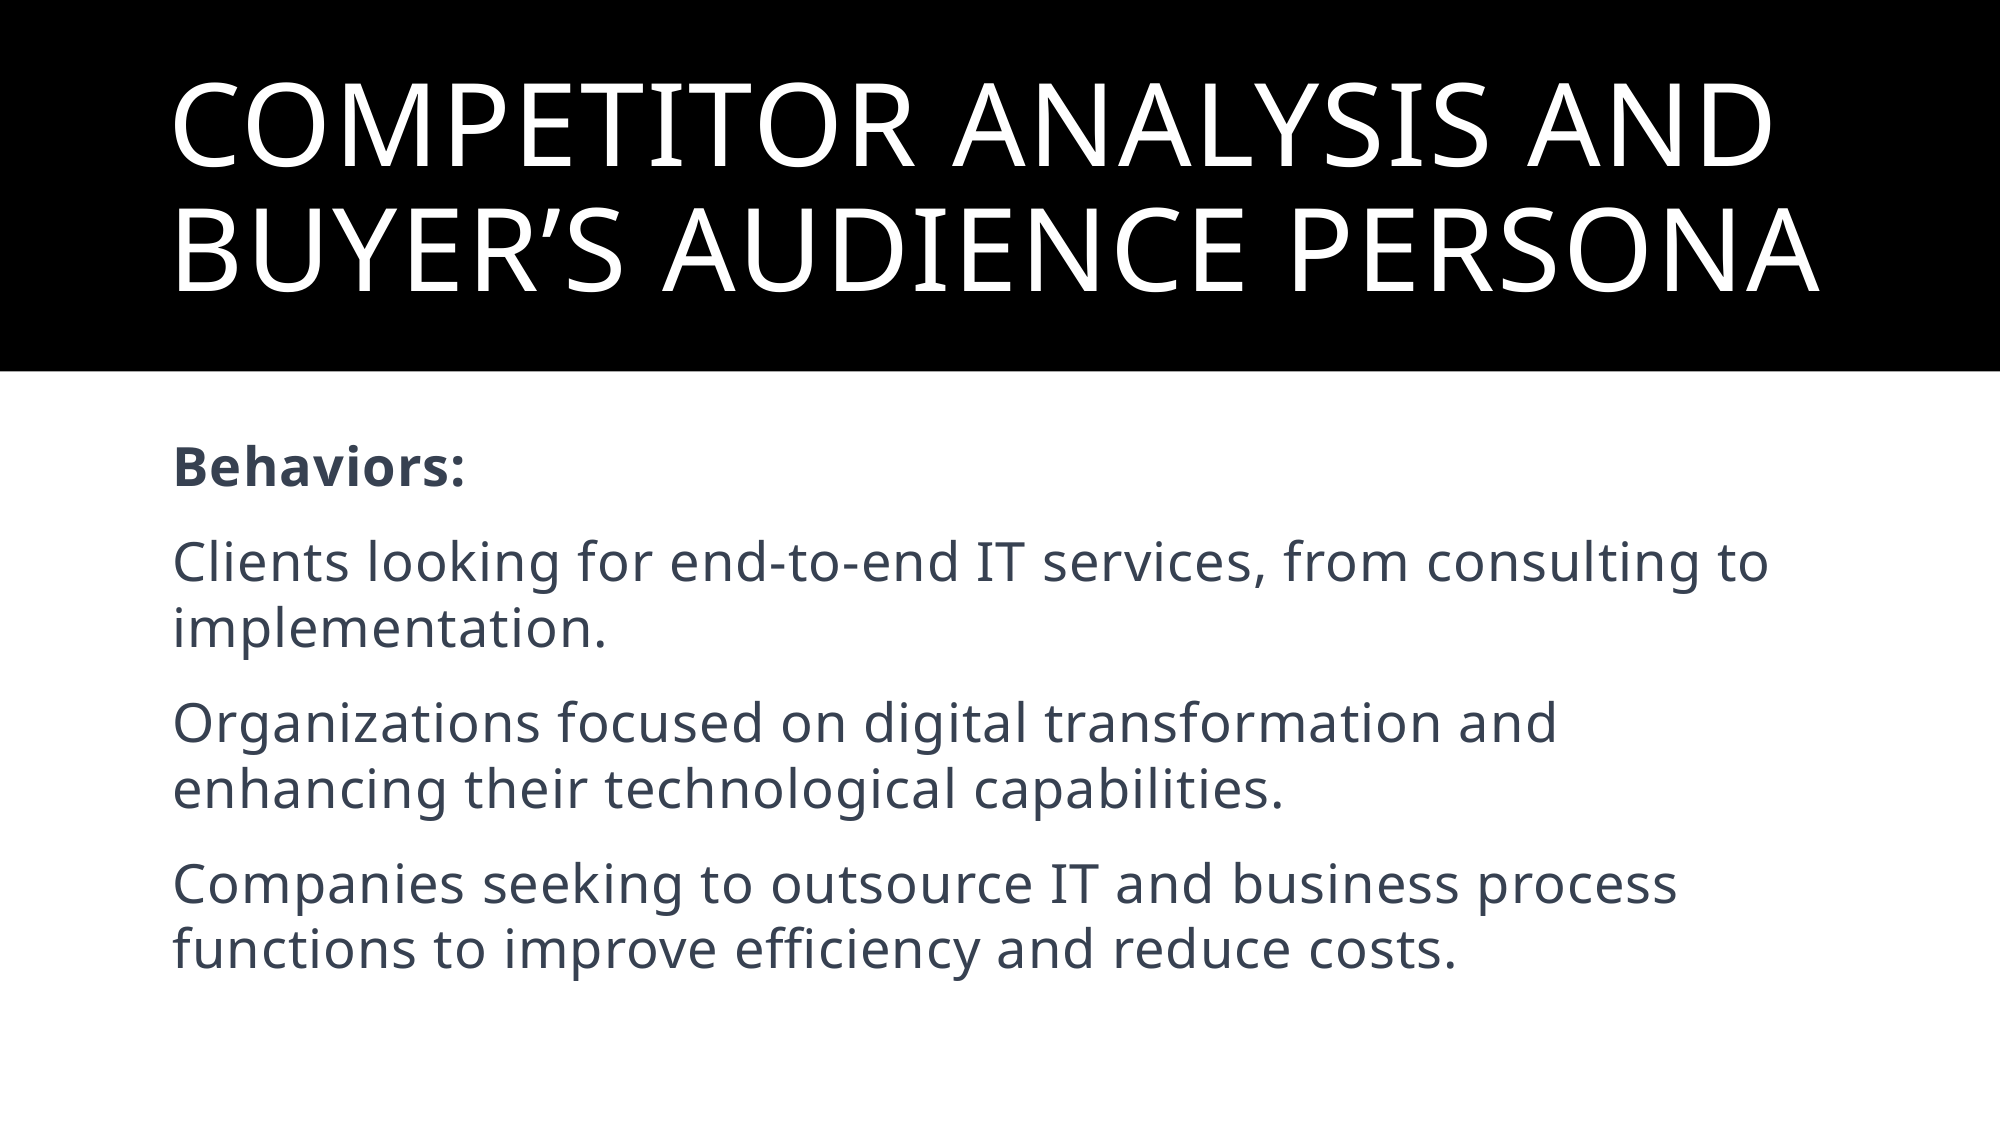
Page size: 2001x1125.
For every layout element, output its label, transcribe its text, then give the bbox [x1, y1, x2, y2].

list Behaviors: Clients looking for end-to-end IT services, from consulting to implementation. Organizations focused on digital transformation and enhancing their technological capabilities. Companies seeking to outsource IT and business process functions to improve efficiency and reduce costs. [157, 424, 1842, 1014]
title COMPETITOR ANALYSIS AND BUYER’s AUDIENCE PERSONA [157, 52, 1842, 332]
